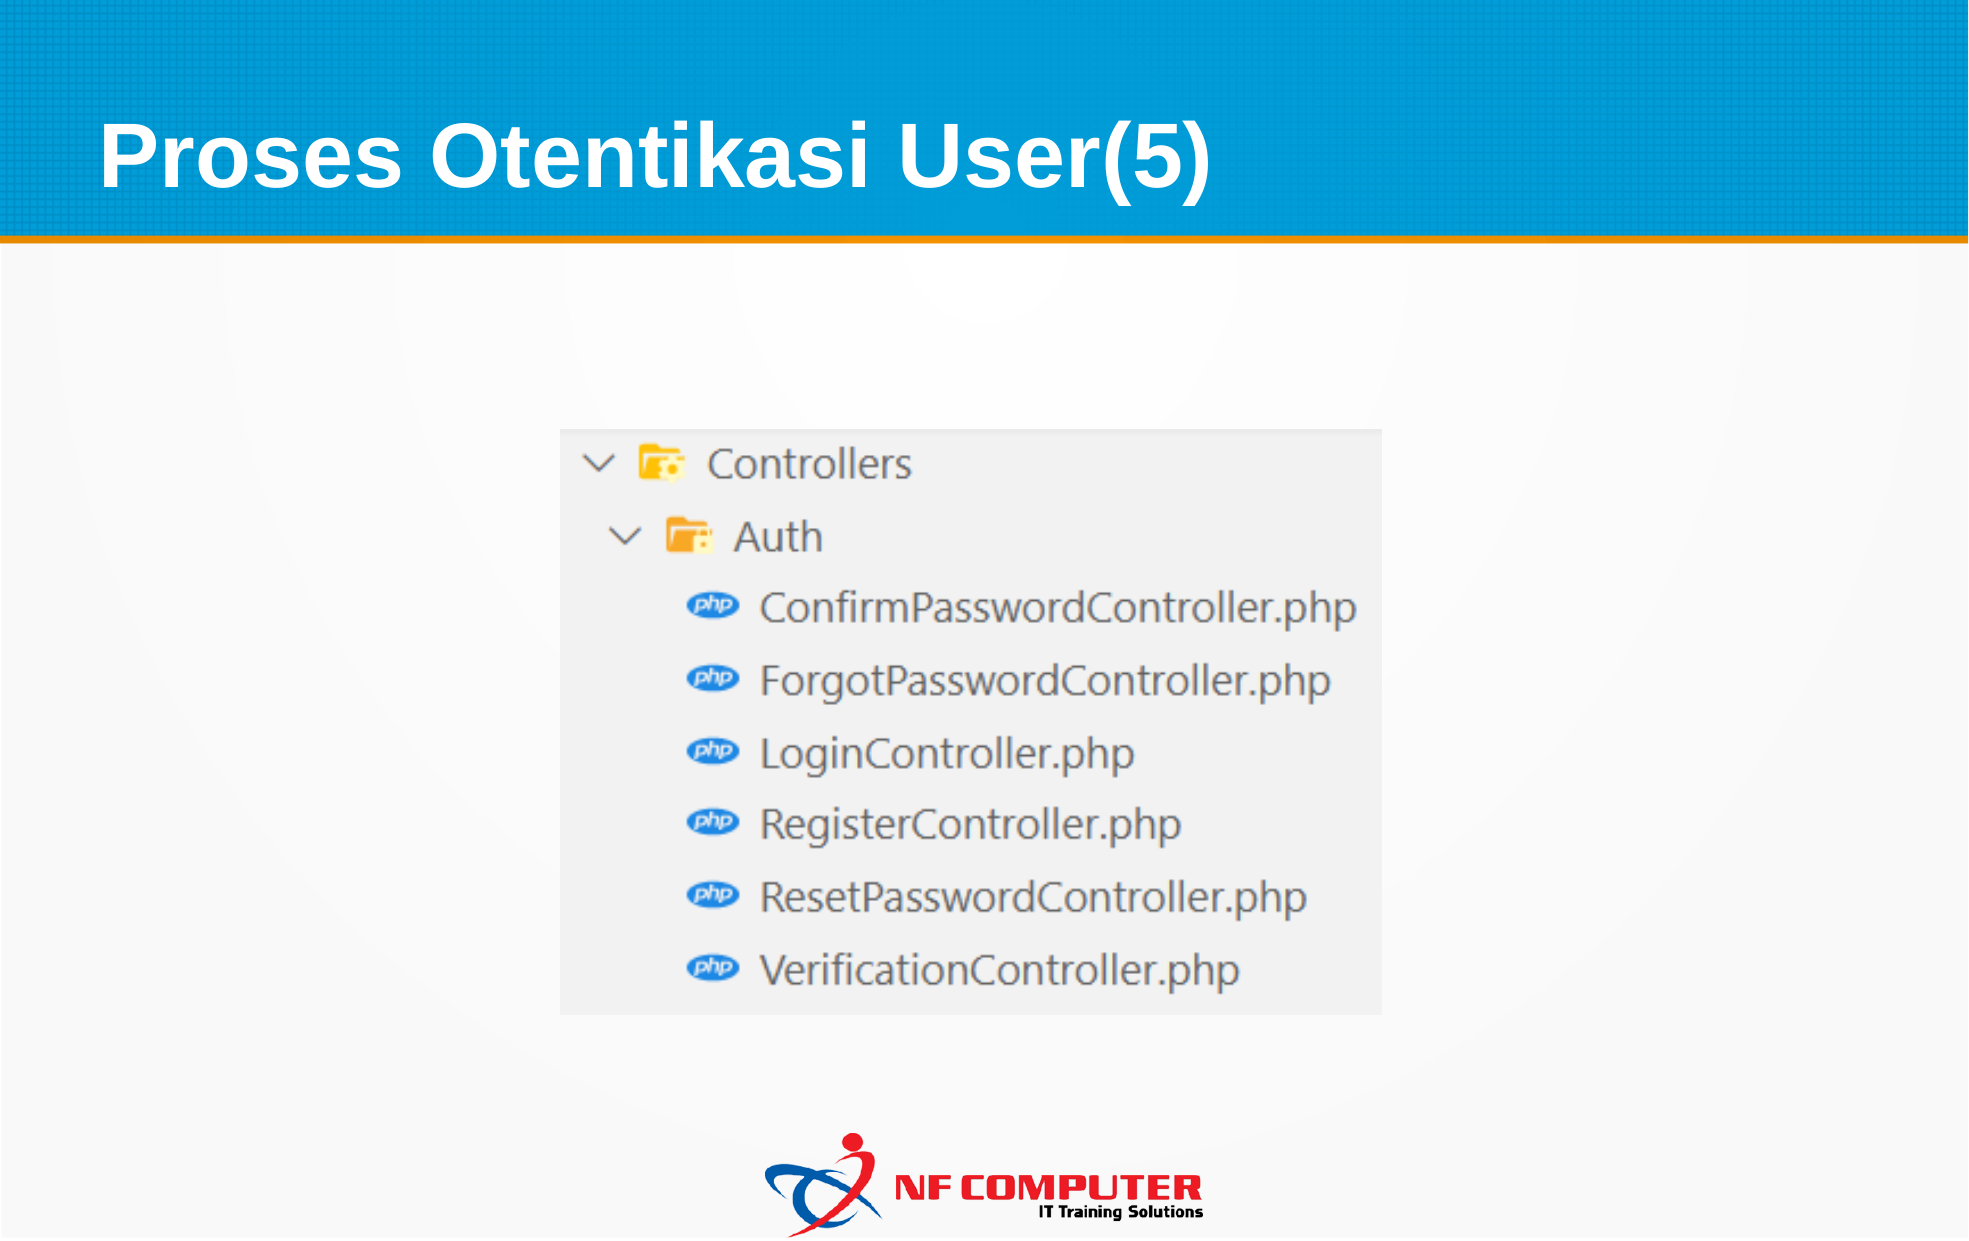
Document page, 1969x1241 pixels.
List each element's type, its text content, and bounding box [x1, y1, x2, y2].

text_box Proses Otentikasi User(5) [98, 0, 1870, 207]
picture [0, 236, 1969, 1241]
